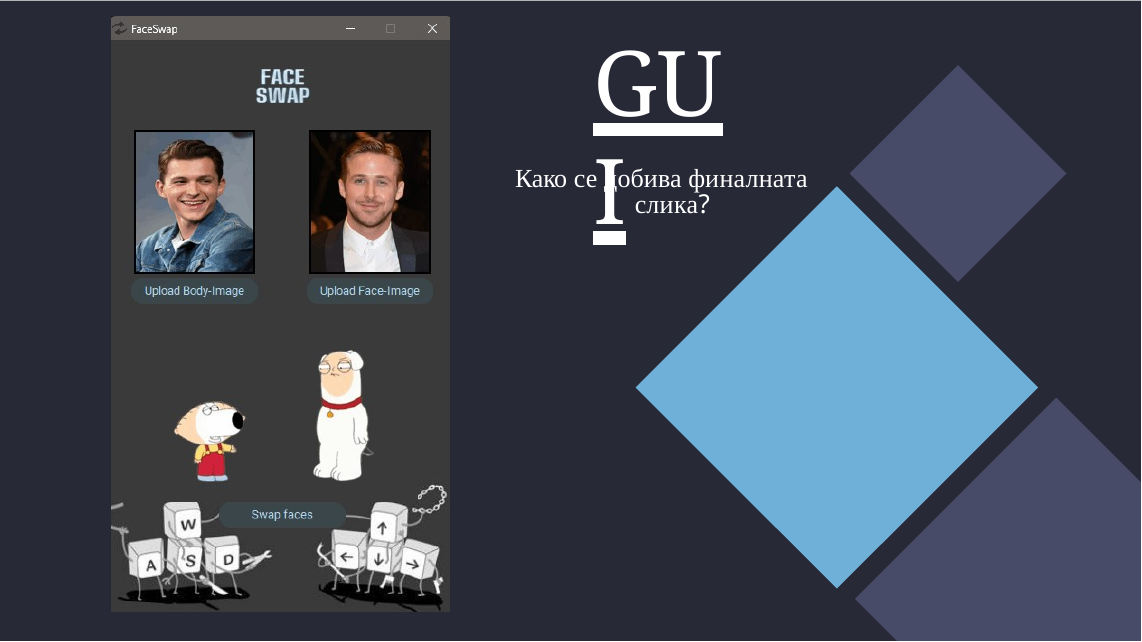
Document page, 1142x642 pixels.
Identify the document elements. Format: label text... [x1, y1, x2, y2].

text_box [635, 186, 1142, 642]
title GUI [590, 23, 737, 244]
text_box [849, 65, 1067, 184]
text_box Како се добива финалната слика? [737, 158, 812, 184]
picture [110, 15, 450, 612]
text_box Како се добива финалната слика? [513, 158, 590, 219]
